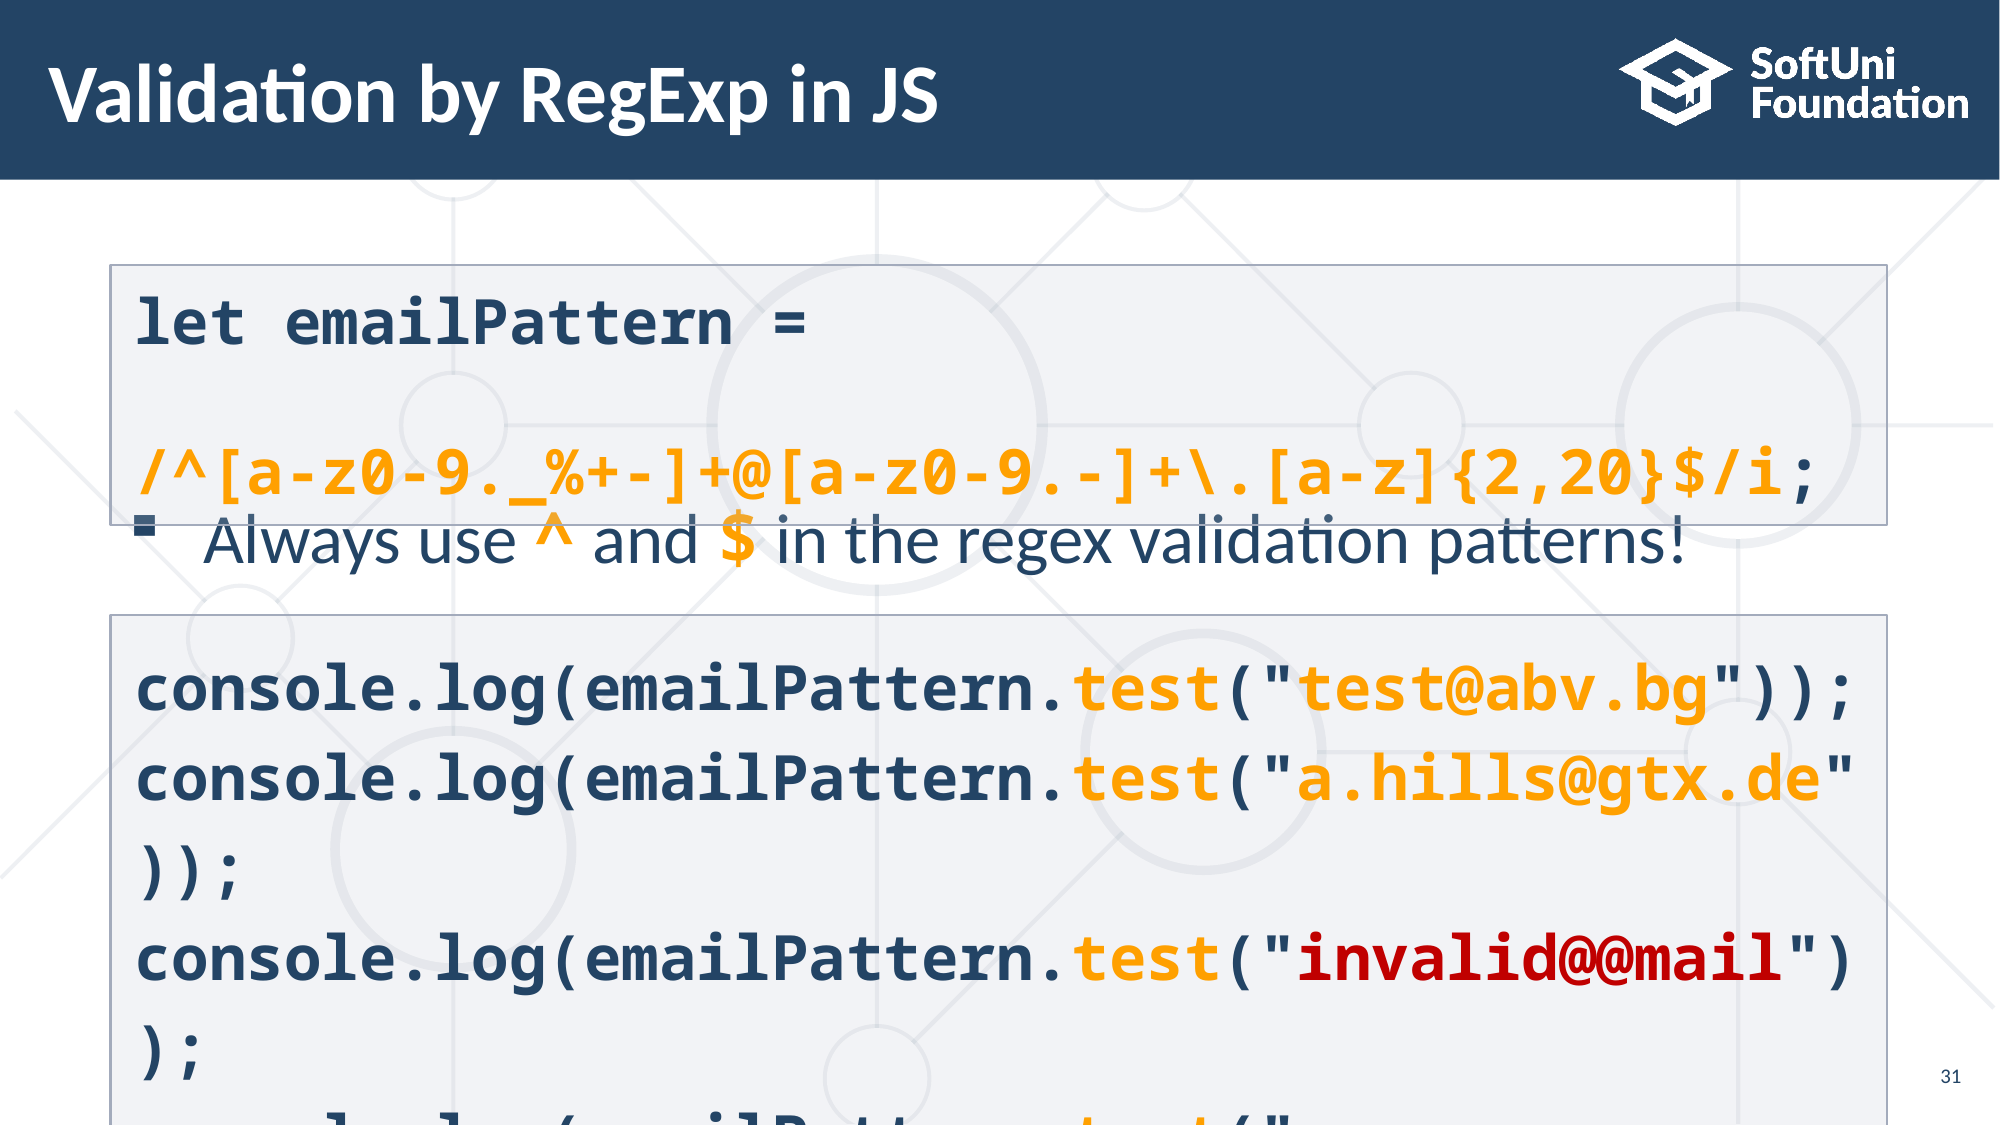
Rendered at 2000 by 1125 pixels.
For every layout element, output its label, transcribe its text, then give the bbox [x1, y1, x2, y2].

title Validation by RegExp in JS [31, 16, 1591, 162]
picture [1618, 38, 1968, 126]
slide_number 31 [1896, 1049, 1968, 1101]
text_box console.log(emailPattern.test("test@abv.bg")); console.log(emailPattern.test("a.hills@gtx.de")); console.log(emailPattern.test("invalid@@mail")); console.log(emailPattern.test("err test@abv.bg")); [110, 615, 1888, 1125]
text_box let emailPattern = /^[a-z0-9._%+-]+@[a-z0-9.-]+\.[a-z]{2,20}$/i; [110, 264, 1888, 525]
list Always use ^ and $ in the regex validation patterns! [110, 482, 2000, 594]
